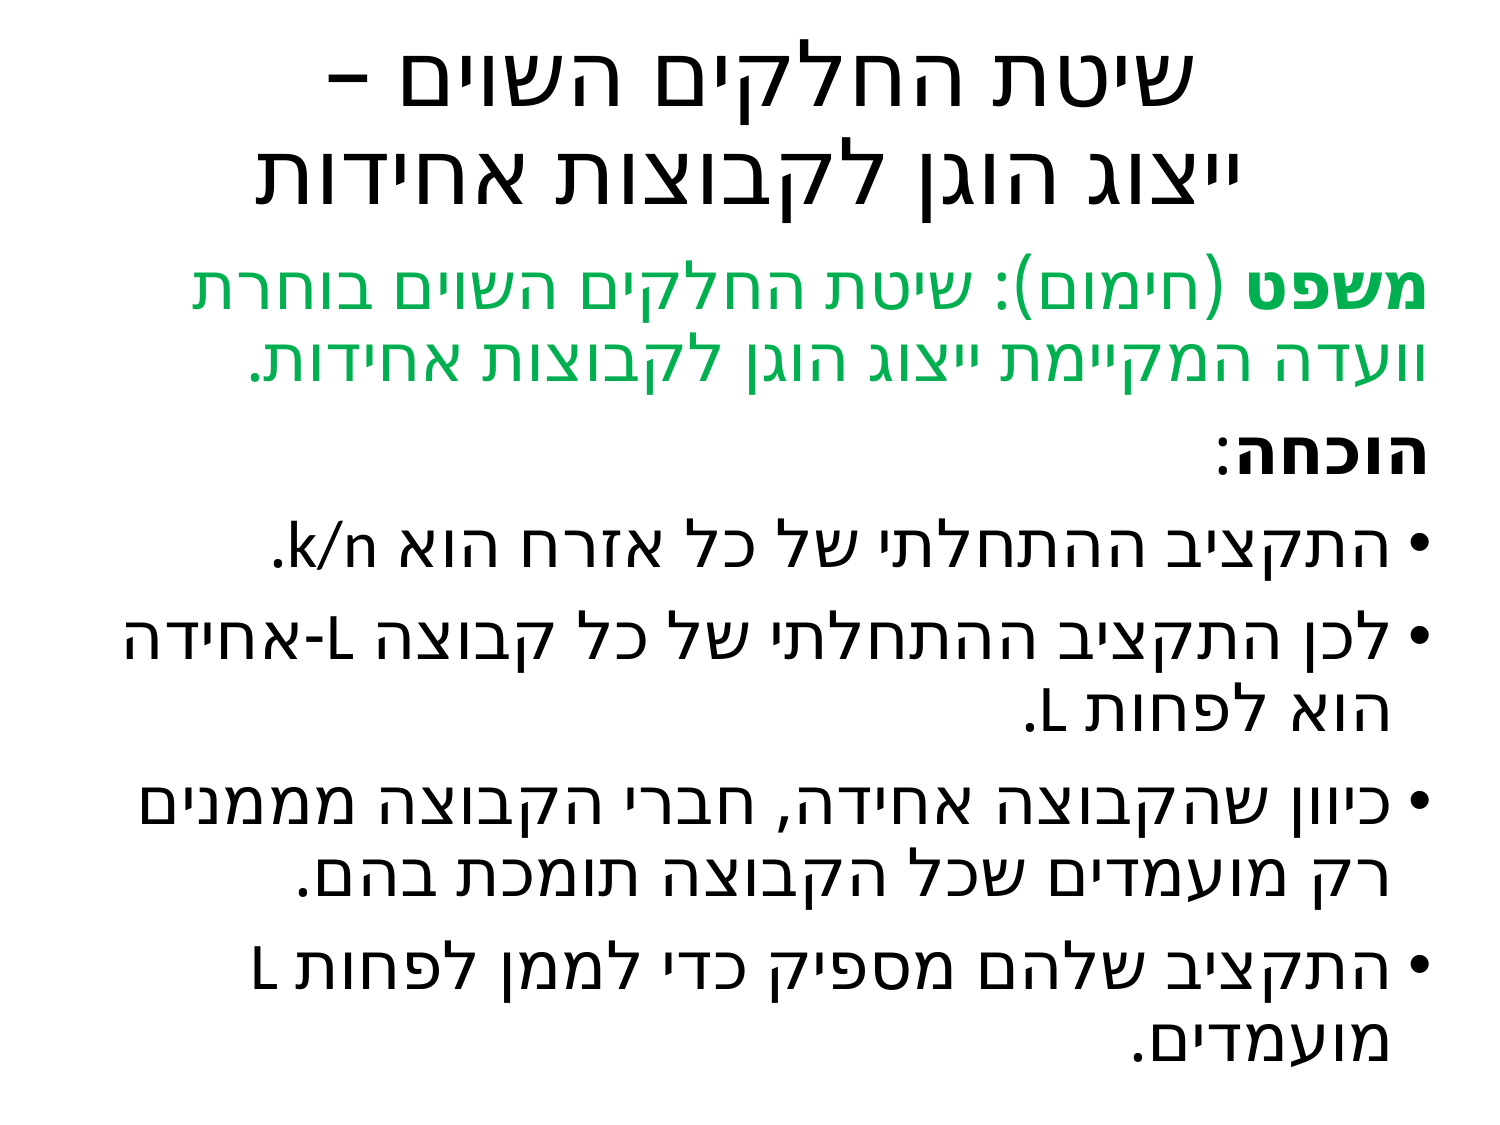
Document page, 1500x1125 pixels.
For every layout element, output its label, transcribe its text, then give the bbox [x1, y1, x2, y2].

list משפט (חימום): שיטת החלקים השוים בוחרת וועדה המקיימת ייצוג הוגן לקבוצות אחידות. הוכחה: התקציב ההתחלתי של כל אזרח הוא k/n. לכן התקציב ההתחלתי של כל קבוצה L-אחידה הוא לפחות L. כיוון שהקבוצה אחידה, חברי הקבוצה מממנים רק מועמדים שכל הקבוצה תומכת בהם. התקציב שלהם מספיק כדי לממן לפחות L מועמדים. [103, 244, 1447, 1077]
title שיטת החלקים השוים – ייצוג הוגן לקבוצות אחידות [103, 33, 1397, 219]
